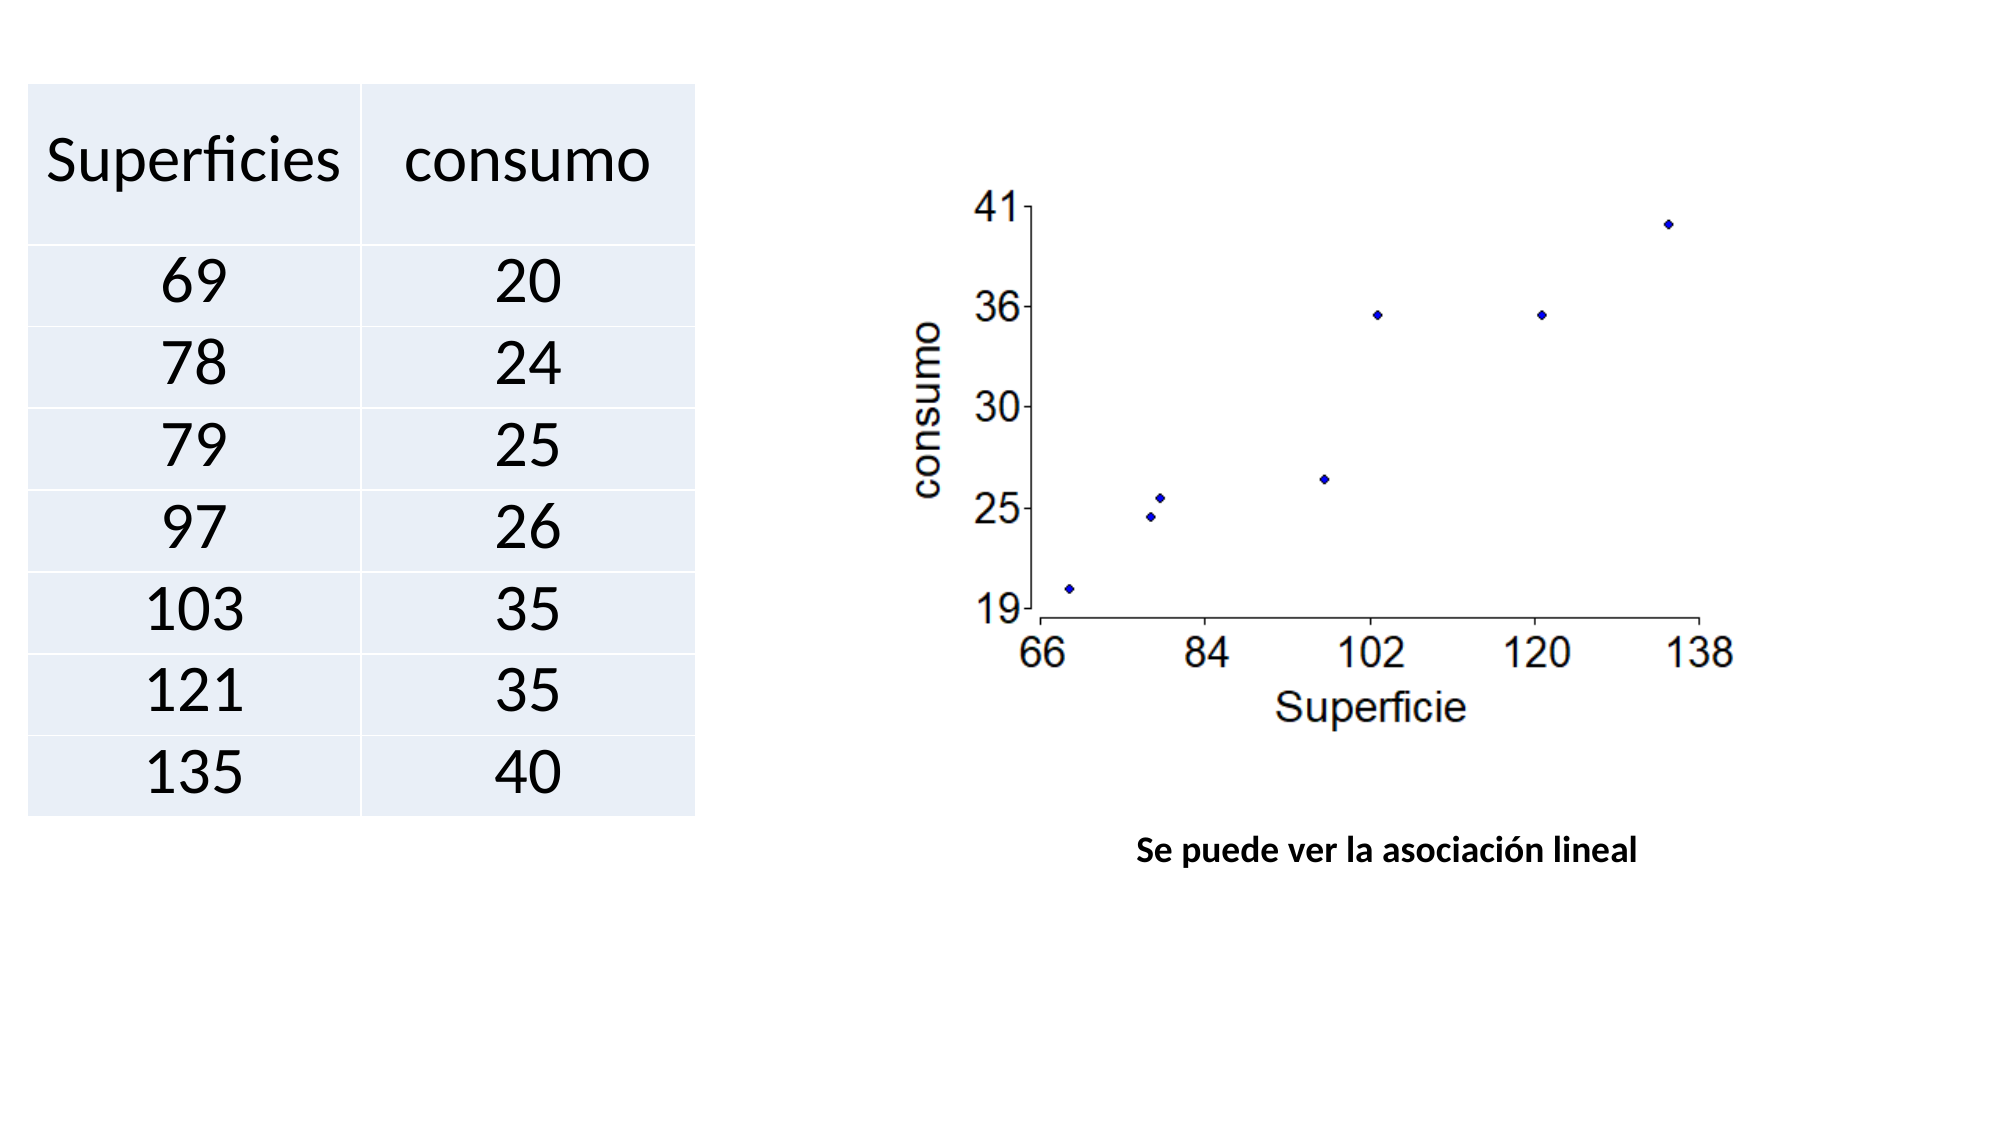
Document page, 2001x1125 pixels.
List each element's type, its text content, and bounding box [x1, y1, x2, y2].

table_cell 35 [362, 573, 695, 653]
table_cell 79 [28, 409, 360, 489]
table_cell 97 [28, 491, 360, 571]
table_cell 69 [28, 246, 360, 326]
table_header consumo [362, 84, 695, 244]
table_cell 78 [28, 327, 360, 407]
table_cell 35 [362, 655, 695, 735]
table_cell 20 [362, 246, 695, 326]
table_cell 40 [362, 736, 695, 816]
table_cell 25 [362, 409, 695, 489]
table_cell 24 [362, 327, 695, 407]
table_cell 26 [362, 491, 695, 571]
table_cell 135 [28, 736, 360, 816]
table_cell 121 [28, 655, 360, 735]
table_cell 103 [28, 573, 360, 653]
table_header Superficies [28, 84, 360, 244]
text_box Se puede ver la asociación lineal [1121, 817, 1830, 877]
picture [882, 159, 1755, 741]
